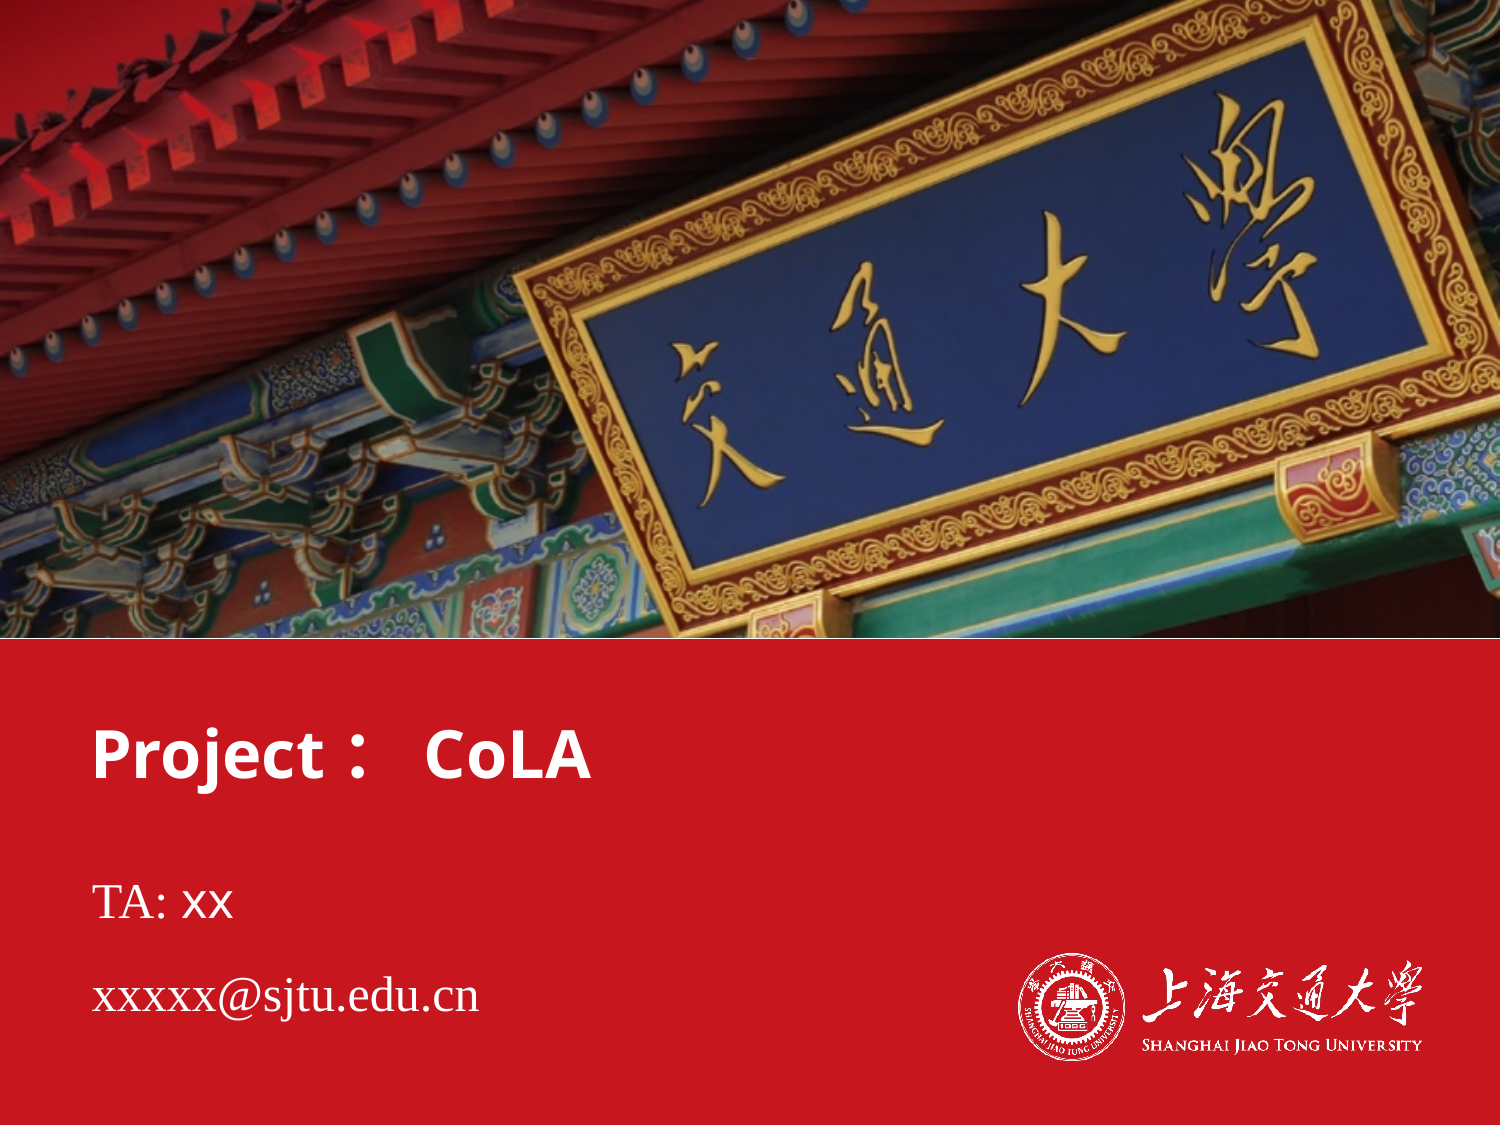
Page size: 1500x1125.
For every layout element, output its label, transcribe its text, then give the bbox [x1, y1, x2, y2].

picture [1018, 953, 1422, 1061]
subtitle TA: xx [76, 860, 1032, 938]
title Project：CoLA [75, 660, 1500, 844]
picture [0, 0, 1500, 638]
list xxxxx@sjtu.edu.cn [76, 953, 760, 1089]
